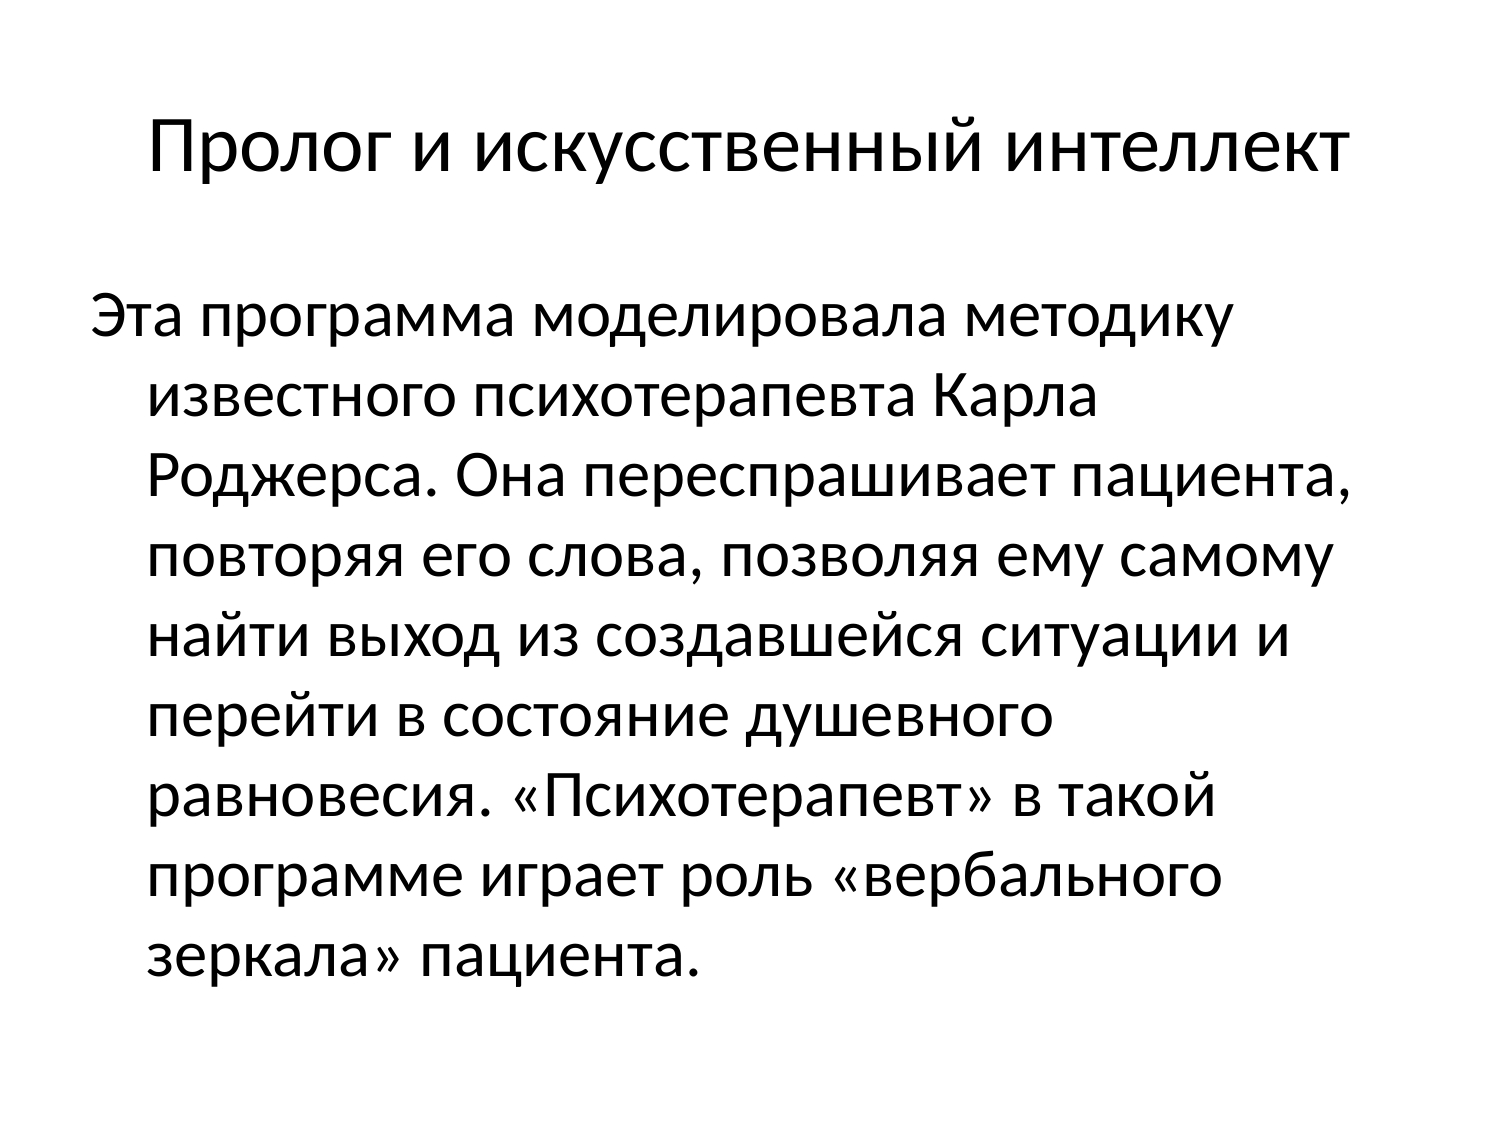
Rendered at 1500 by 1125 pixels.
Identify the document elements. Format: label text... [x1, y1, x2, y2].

title Пролог и искусственный интеллект [75, 45, 1425, 233]
list Эта программа моделировала методику известного психотерапевта Карла Роджерса. Она переспрашивает пациента, повторяя его слова, позволяя ему самому найти выход из создавшейся ситуации и перейти в состояние душевного равновесия. «Психотерапевт» в такой программе играет роль «вербального зеркала» пациента. [75, 262, 1425, 1005]
